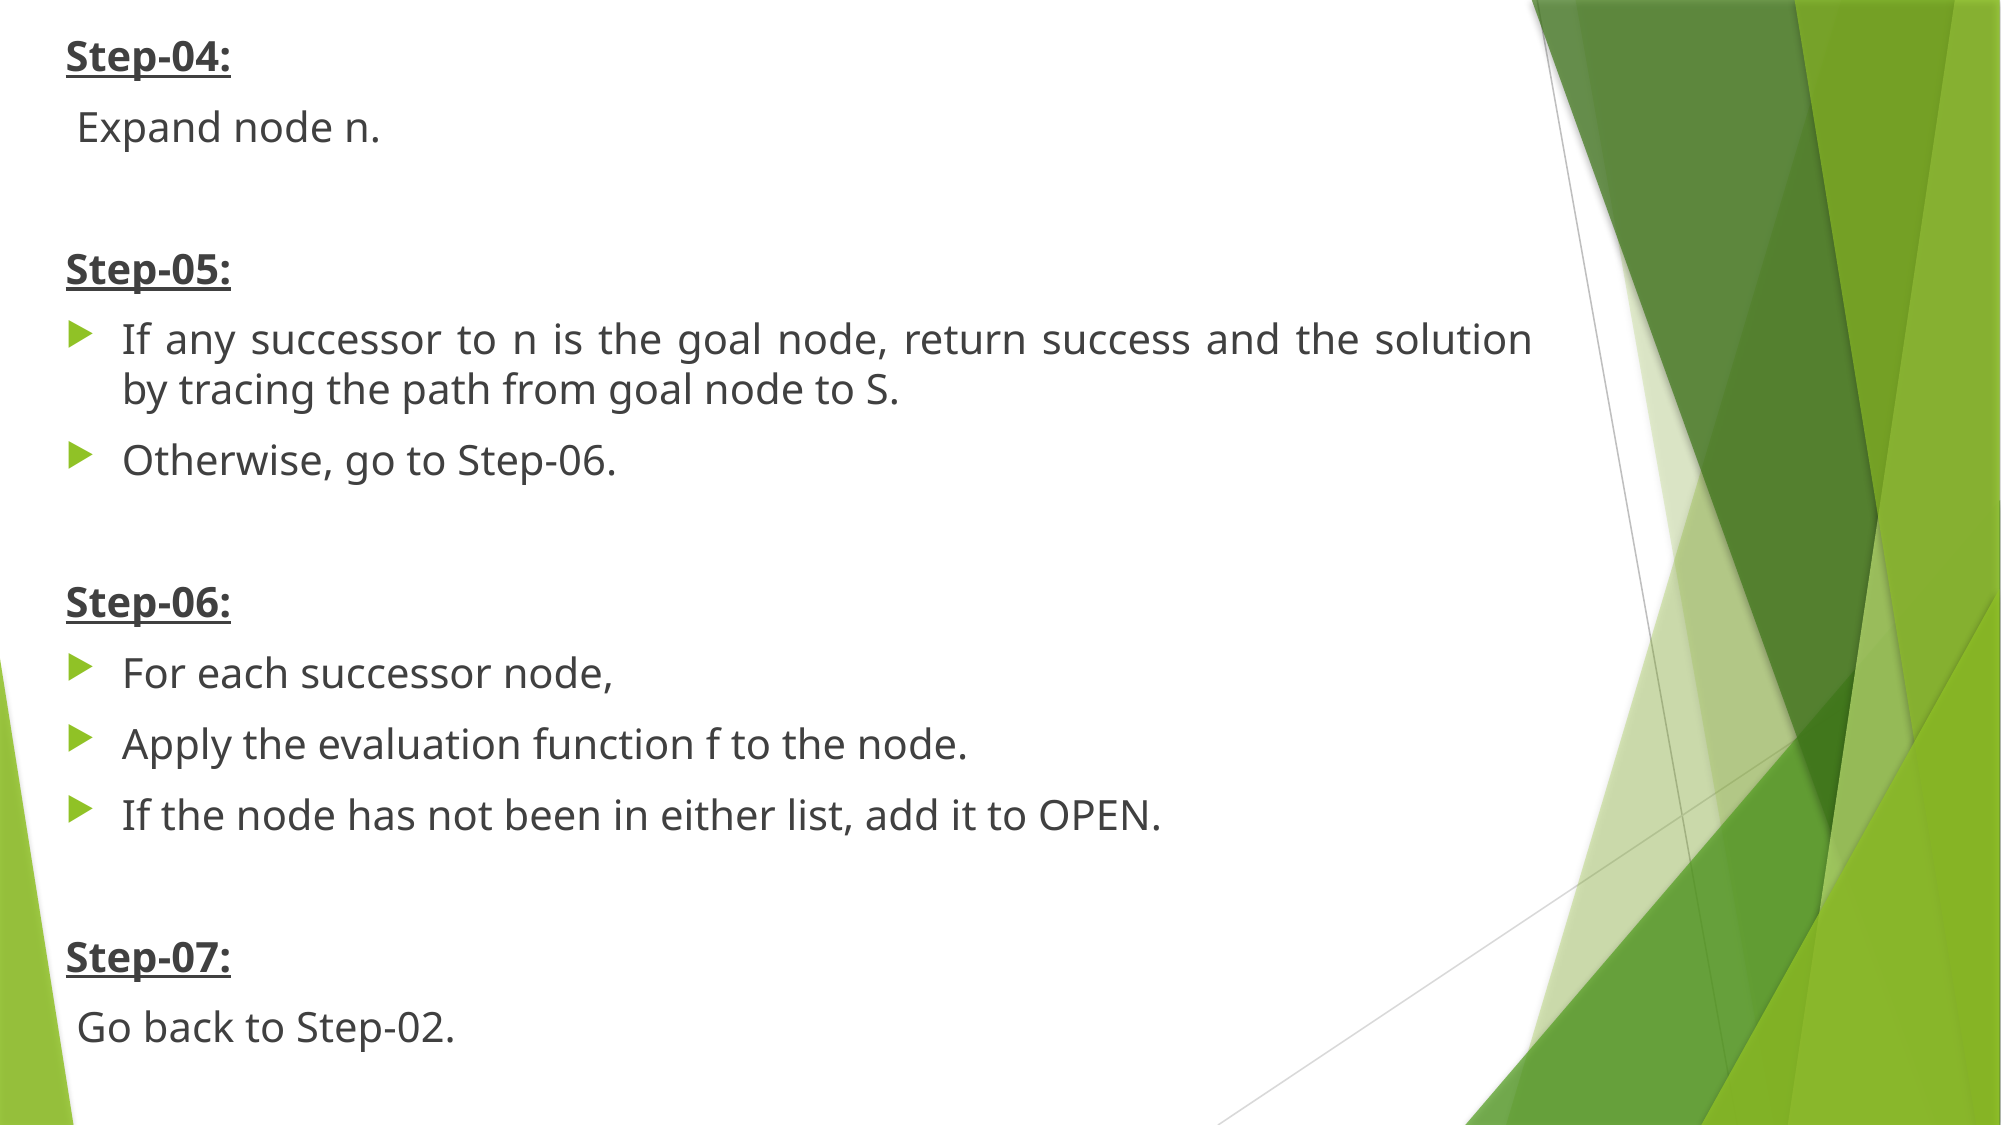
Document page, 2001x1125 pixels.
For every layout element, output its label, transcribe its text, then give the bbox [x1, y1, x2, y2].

list Step-04: Expand node n. Step-05: If any successor to n is the goal node, return success and the solution by tracing the path from goal node to S. Otherwise, go to Step-06. Step-06: For each successor node, Apply the evaluation function f to the node. If the node has not been in either list, add it to OPEN. Step-07: Go back to Step-02. [50, 22, 1550, 1083]
